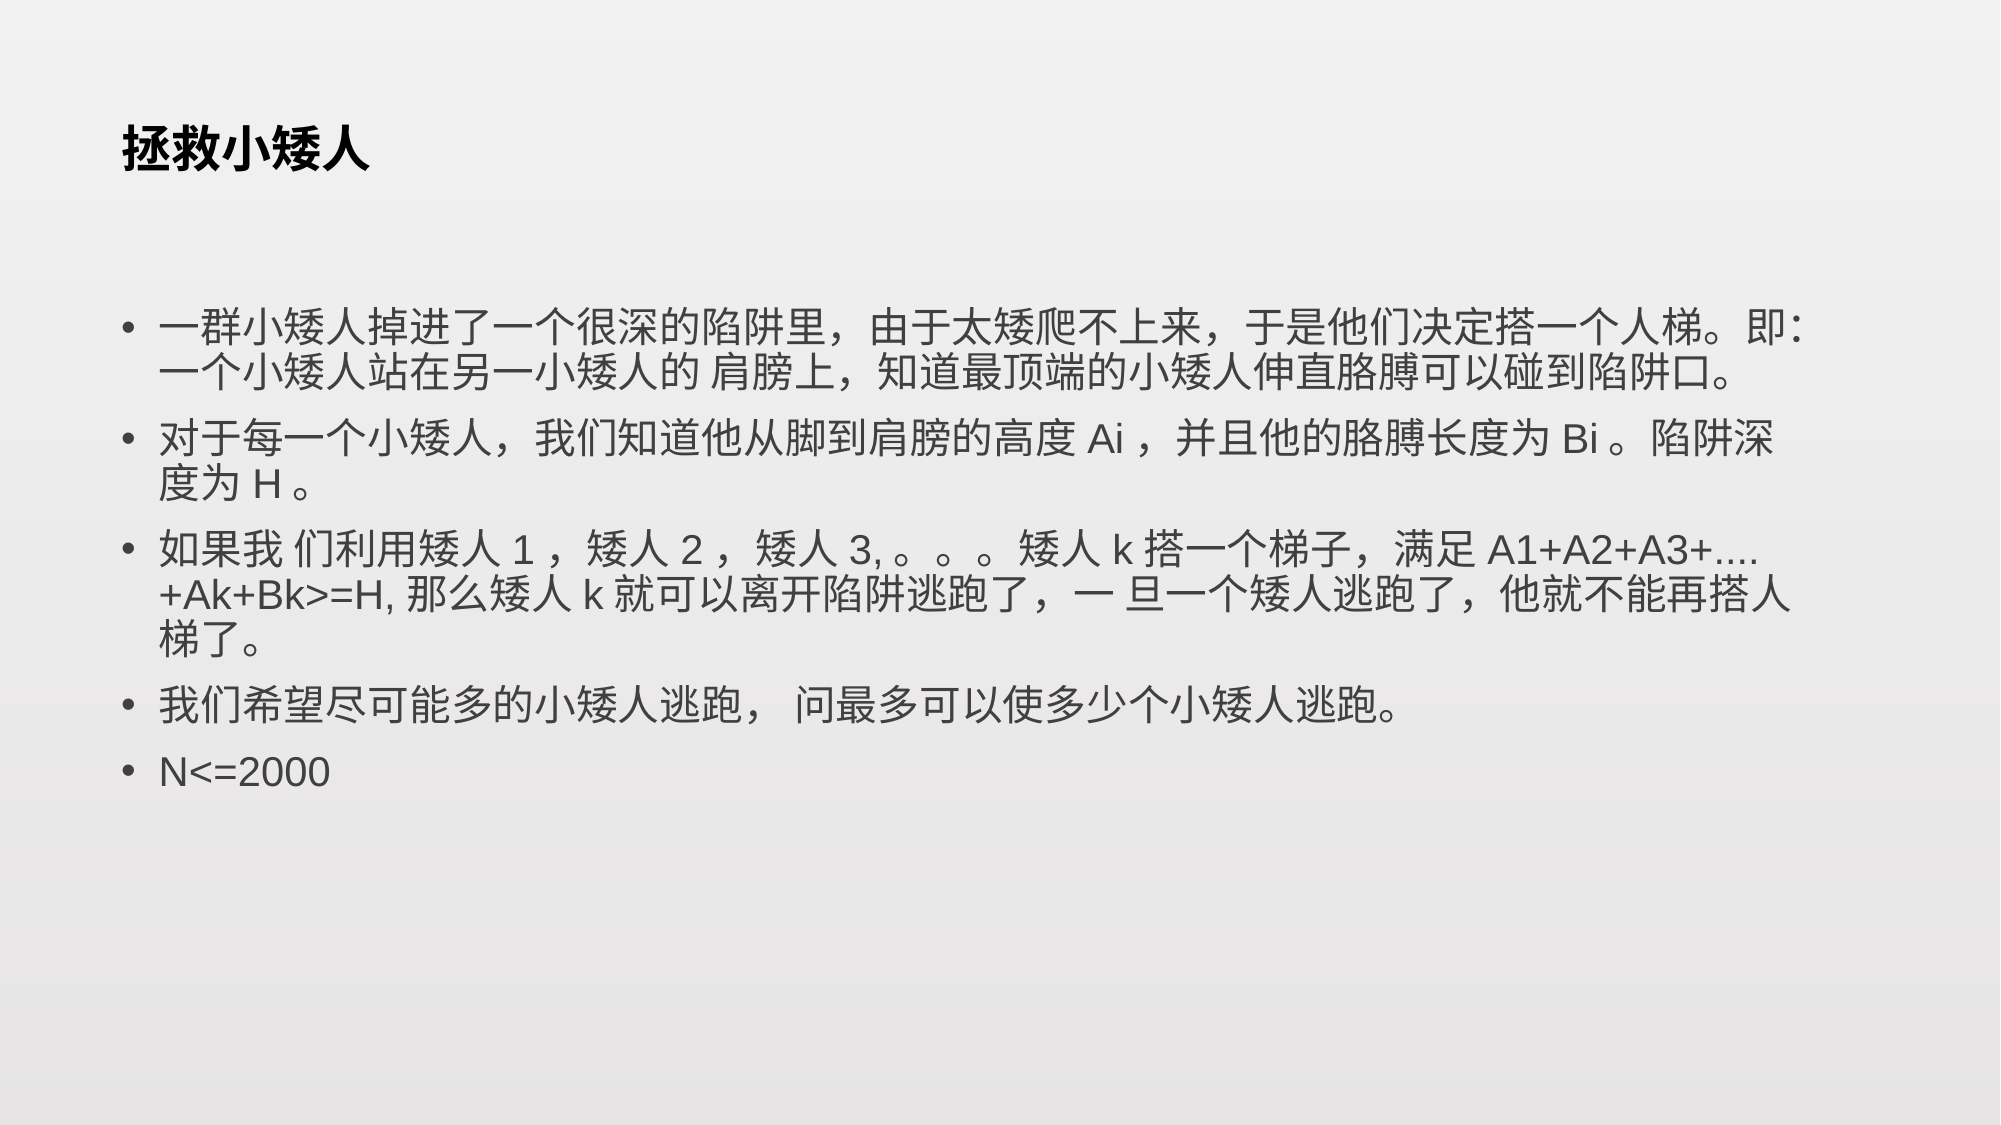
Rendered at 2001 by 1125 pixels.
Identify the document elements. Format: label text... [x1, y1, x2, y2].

list 一群小矮人掉进了一个很深的陷阱里，由于太矮爬不上来，于是他们决定搭一个人梯。即：一个小矮人站在另一小矮人的 肩膀上，知道最顶端的小矮人伸直胳膊可以碰到陷阱口。 对于每一个小矮人，我们知道他从脚到肩膀的高度Ai，并且他的胳膊长度为Bi。陷阱深度为H。 如果我 们利用矮人1，矮人2，矮人3,。。。矮人k搭一个梯子，满足A1+A2+A3+....+Ak+Bk>=H,那么矮人k就可以离开陷阱逃跑了，一 旦一个矮人逃跑了，他就不能再搭人梯了。 我们希望尽可能多的小矮人逃跑， 问最多可以使多少个小矮人逃跑。 N<=2000 [106, 299, 1832, 1014]
title 拯救小矮人 [106, 42, 1832, 260]
